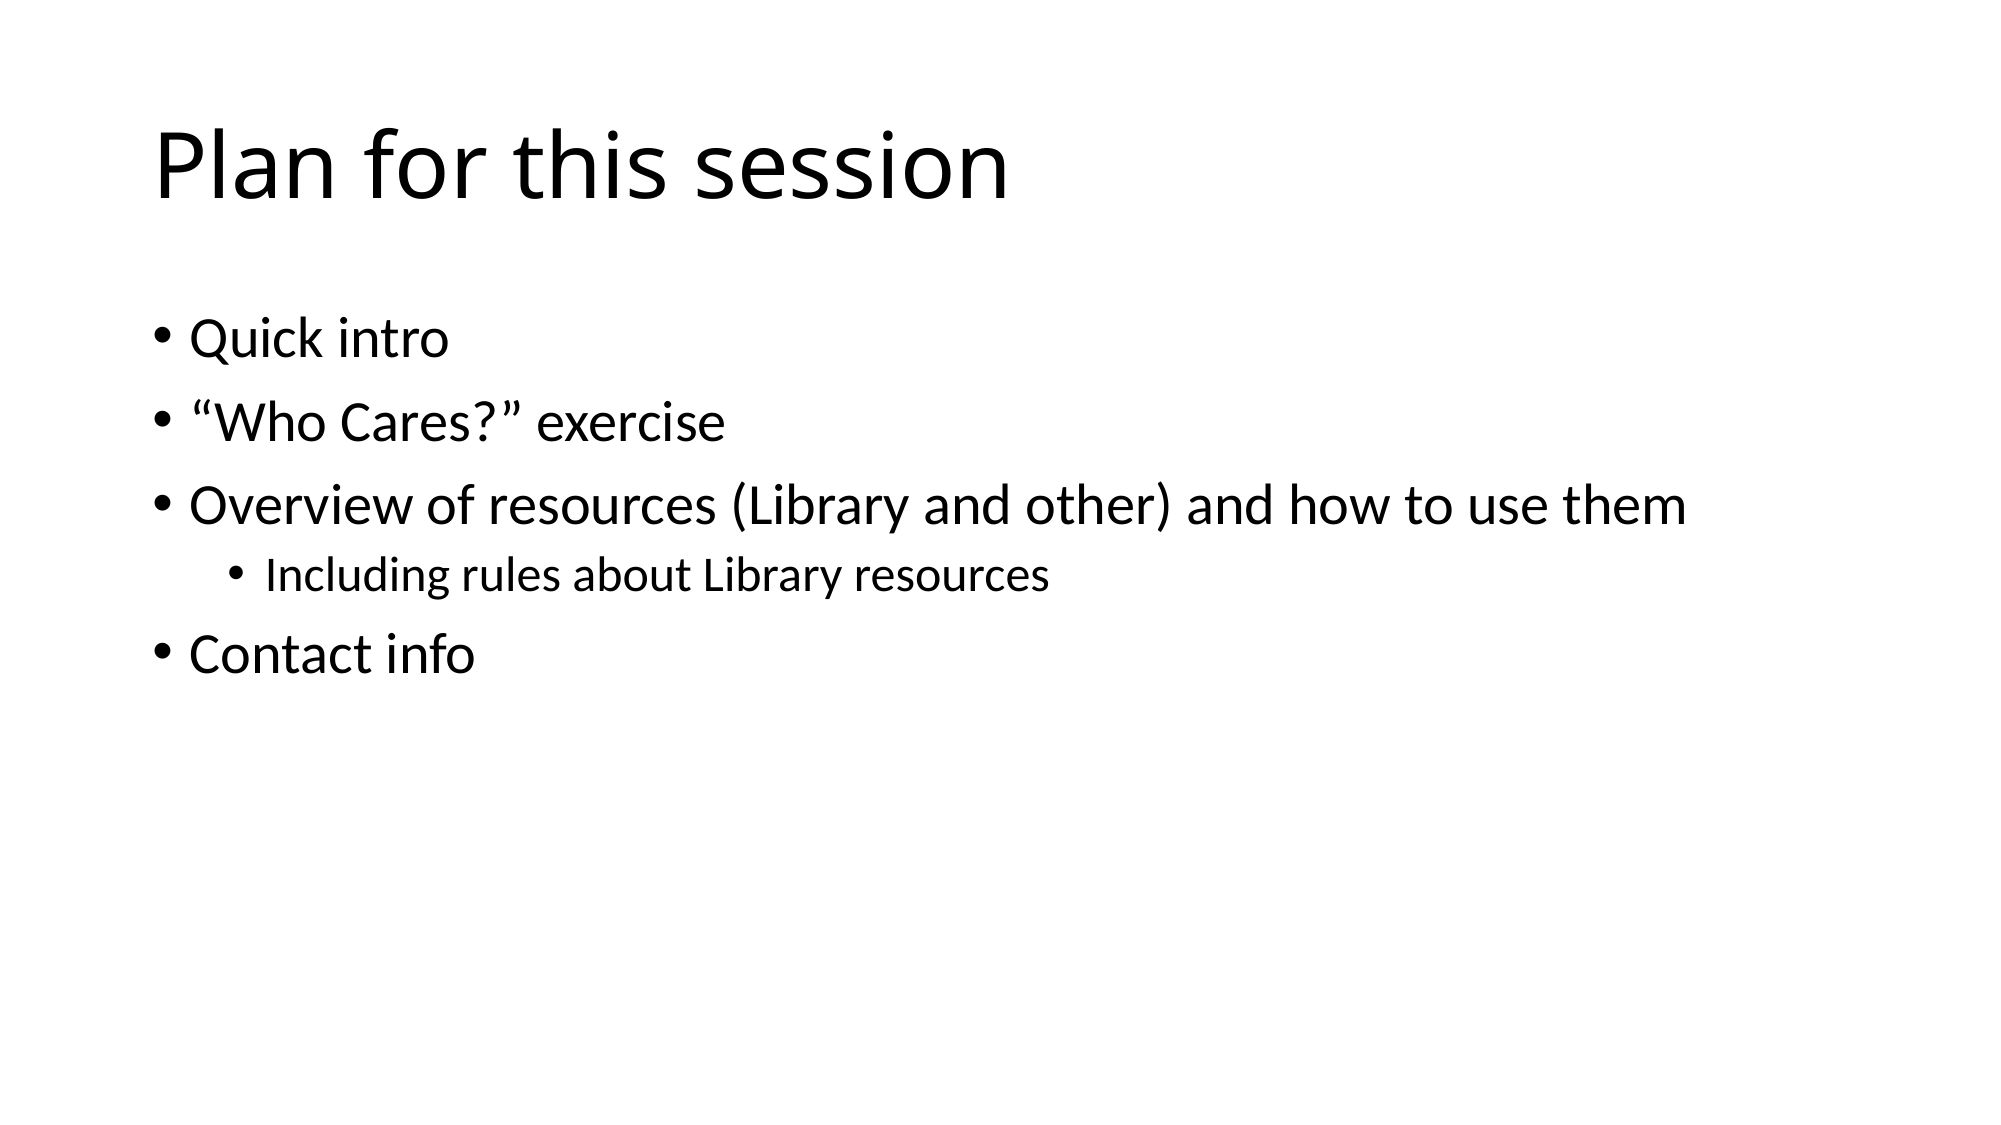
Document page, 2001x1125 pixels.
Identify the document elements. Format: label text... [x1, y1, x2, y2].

list Quick intro “Who Cares?” exercise Overview of resources (Library and other) and how to use them Including rules about Library resources Contact info [137, 299, 1863, 1014]
title Plan for this session [137, 59, 1863, 278]
